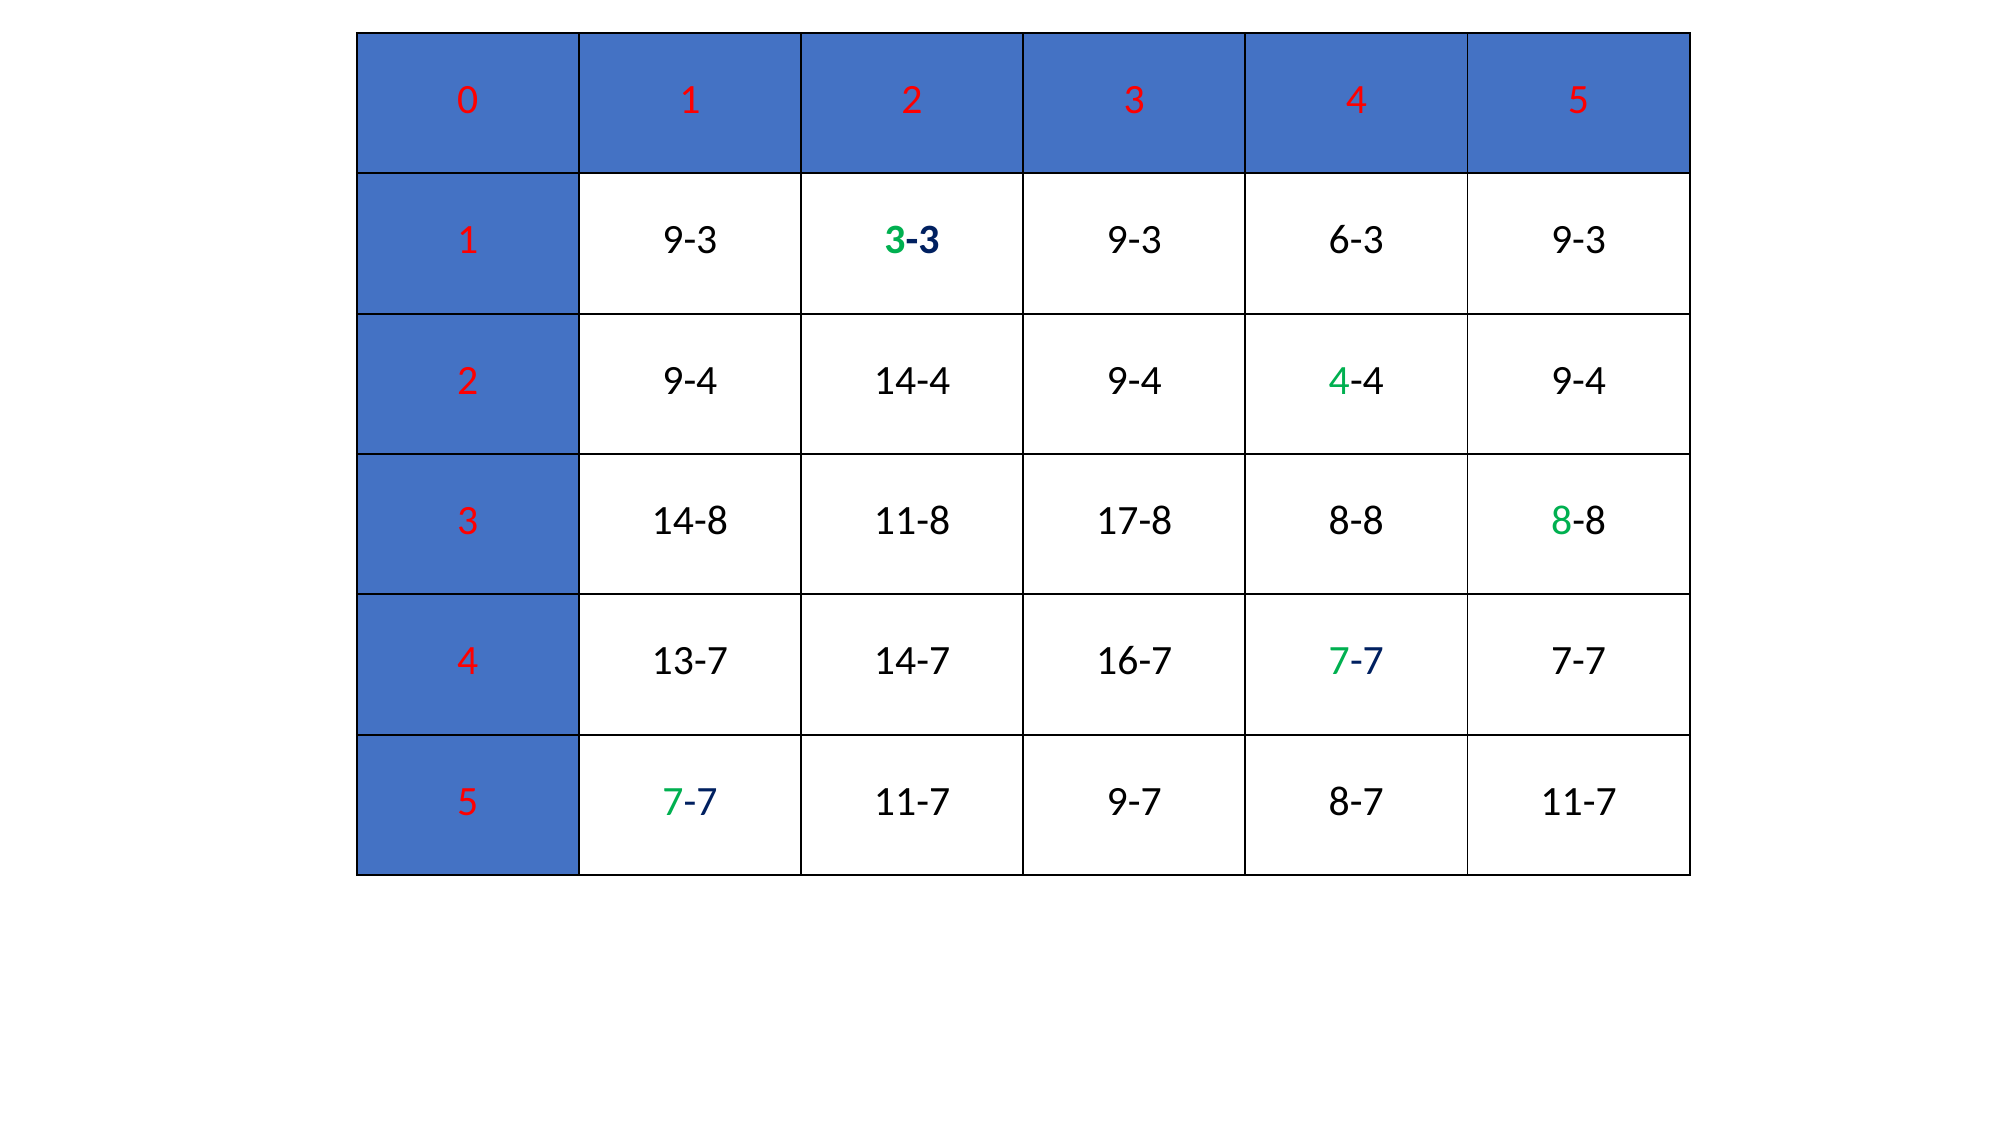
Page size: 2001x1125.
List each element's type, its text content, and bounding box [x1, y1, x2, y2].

table_cell 13-7 [580, 595, 800, 734]
table_cell 9-3 [1024, 174, 1244, 313]
table_header 5 [1468, 34, 1689, 172]
table_cell 7-7 [1246, 595, 1467, 734]
table_cell 1 [358, 174, 578, 313]
table_cell 9-4 [1468, 315, 1689, 453]
table_cell 4 [358, 595, 578, 734]
table_cell 6-3 [1246, 174, 1467, 313]
table_cell 9-7 [1024, 736, 1244, 874]
table_cell 9-3 [1468, 174, 1689, 313]
table_cell 4-4 [1246, 315, 1467, 453]
table_cell 11-8 [802, 455, 1022, 593]
table_cell 14-4 [802, 315, 1022, 453]
table_header 0 [358, 34, 578, 172]
table_cell 7-7 [580, 736, 800, 874]
table_cell 8-7 [1246, 736, 1467, 874]
table_cell 9-3 [580, 174, 800, 313]
table_header 1 [580, 34, 800, 172]
table_cell 9-4 [1024, 315, 1244, 453]
table_cell 2 [358, 315, 578, 453]
table_cell 16-7 [1024, 595, 1244, 734]
table_cell 14-8 [580, 455, 800, 593]
table_cell 17-8 [1024, 455, 1244, 593]
table_cell 9-4 [580, 315, 800, 453]
table_cell 7-7 [1468, 595, 1689, 734]
table_cell 11-7 [802, 736, 1022, 874]
table_cell 3-3 [802, 174, 1022, 313]
table_cell 5 [358, 736, 578, 874]
table_header 3 [1024, 34, 1244, 172]
table_cell 14-7 [802, 595, 1022, 734]
table_header 4 [1246, 34, 1467, 172]
table_cell 8-8 [1246, 455, 1467, 593]
table_cell 11-7 [1468, 736, 1689, 874]
table_header 2 [802, 34, 1022, 172]
table_cell 3 [358, 455, 578, 593]
table_cell 8-8 [1468, 455, 1689, 593]
